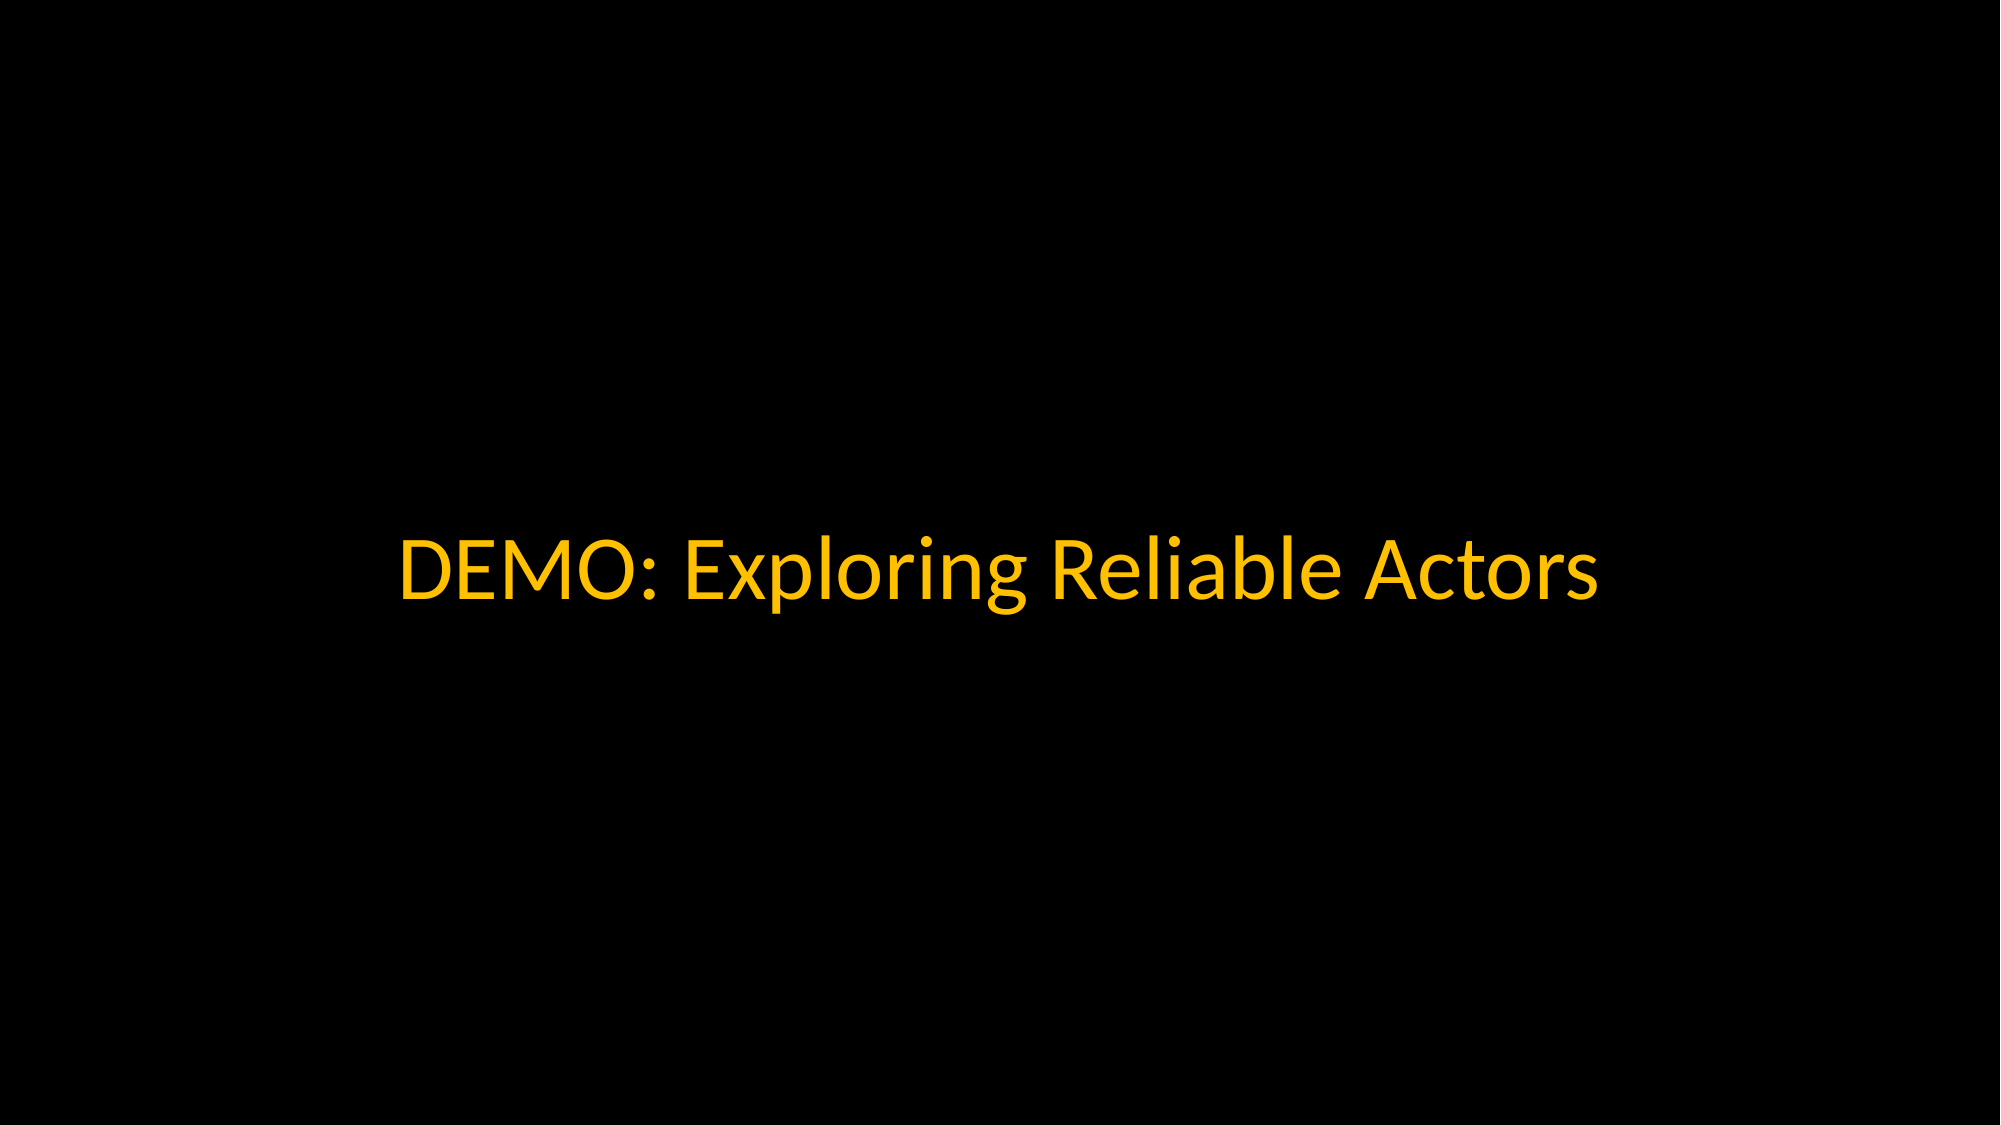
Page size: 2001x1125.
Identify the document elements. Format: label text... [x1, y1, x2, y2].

title DEMO: Exploring Reliable Actors [99, 487, 1900, 638]
